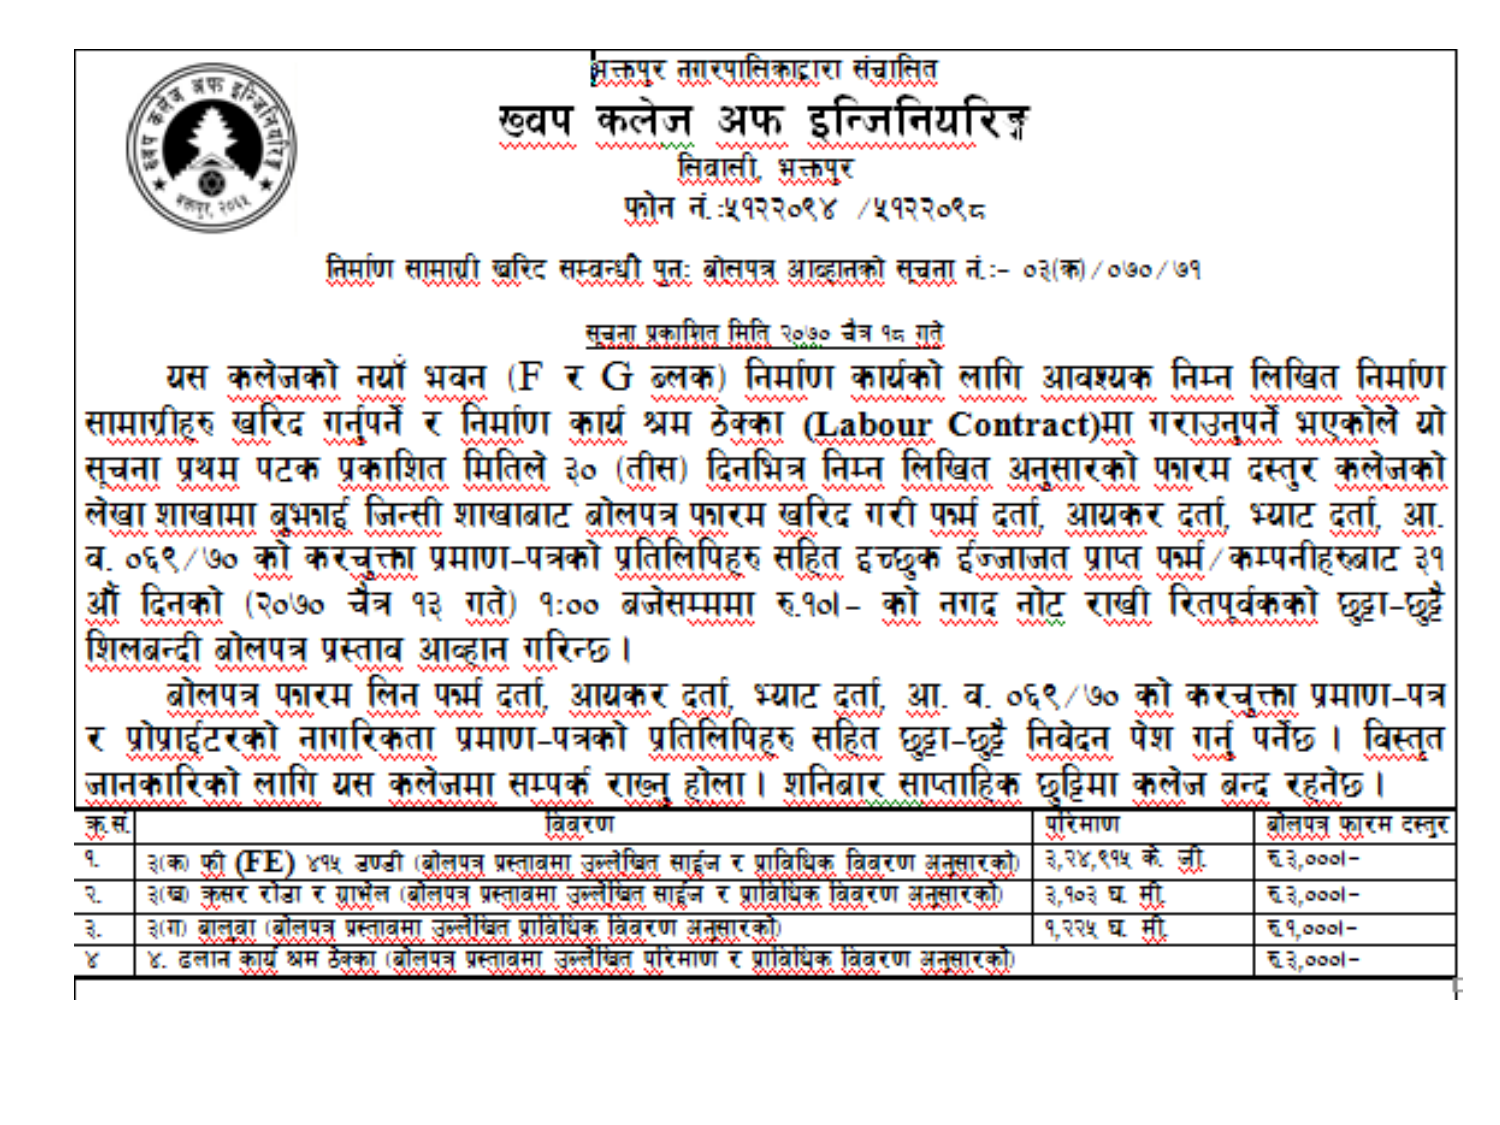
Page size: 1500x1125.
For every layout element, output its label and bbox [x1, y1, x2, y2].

picture [74, 49, 1463, 1001]
